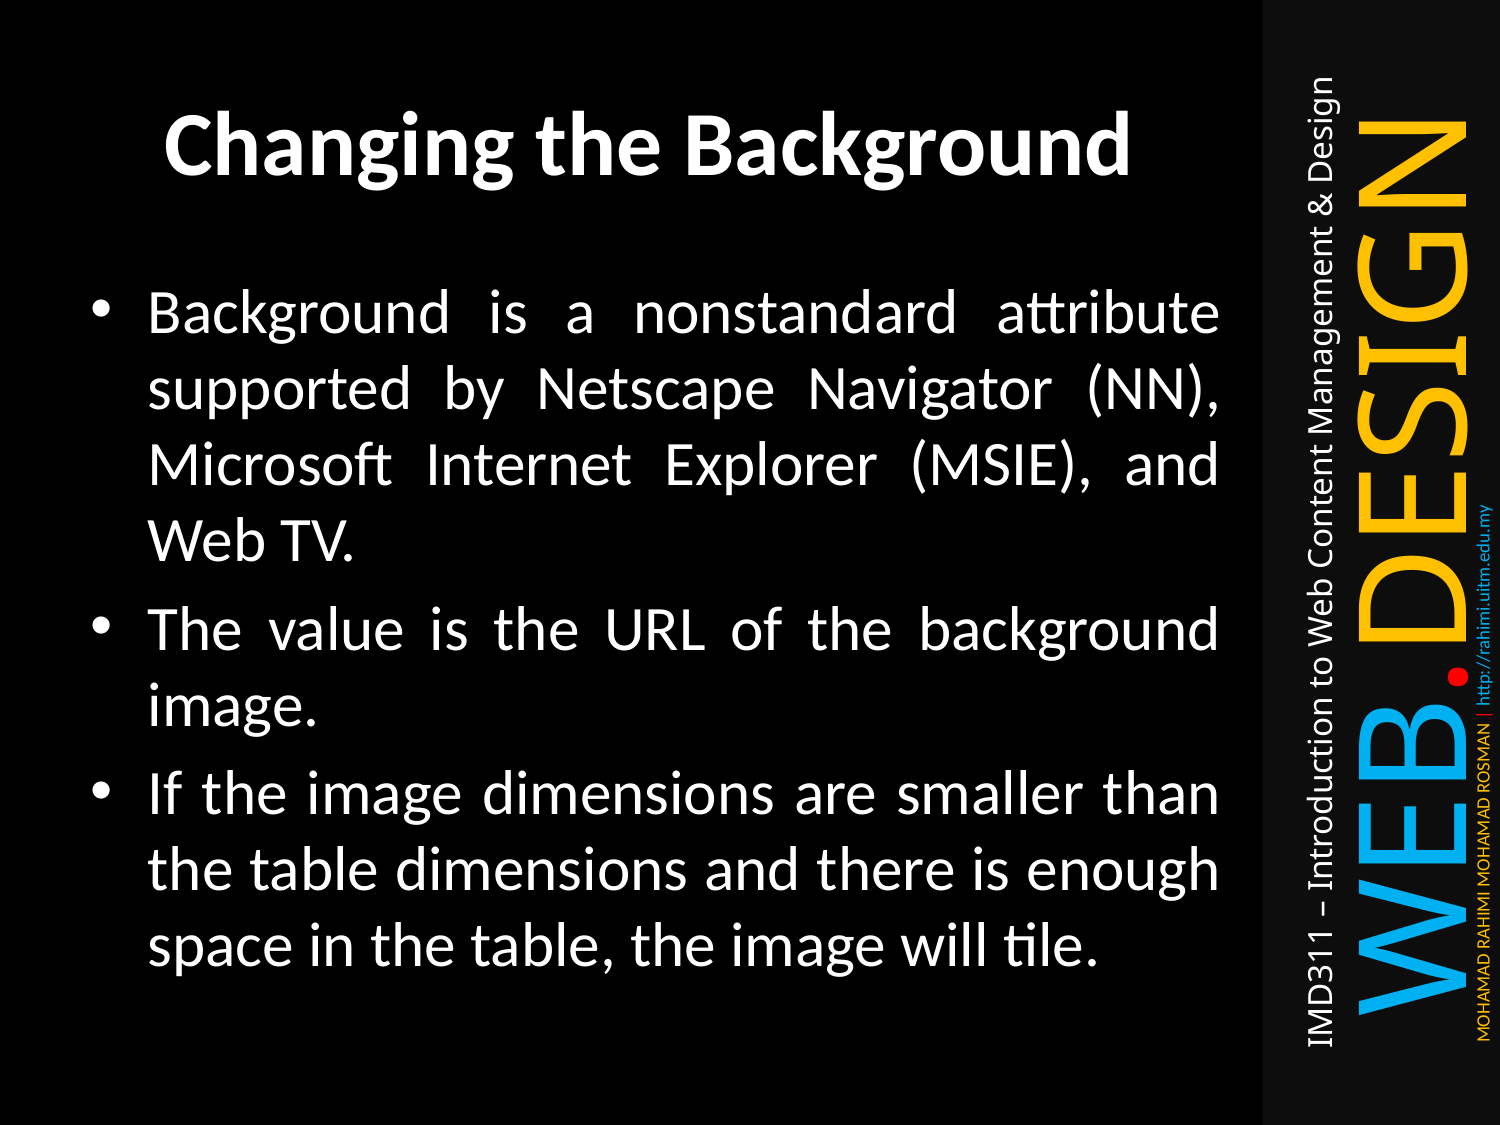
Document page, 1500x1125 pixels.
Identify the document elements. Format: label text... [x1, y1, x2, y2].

title Changing the Background [75, 45, 1225, 233]
list Background is a nonstandard attribute supported by Netscape Navigator (NN), Microsoft Internet Explorer (MSIE), and Web TV. The value is the URL of the background image. If the image dimensions are smaller than the table dimensions and there is enough space in the table, the image will tile. [75, 262, 1238, 1005]
